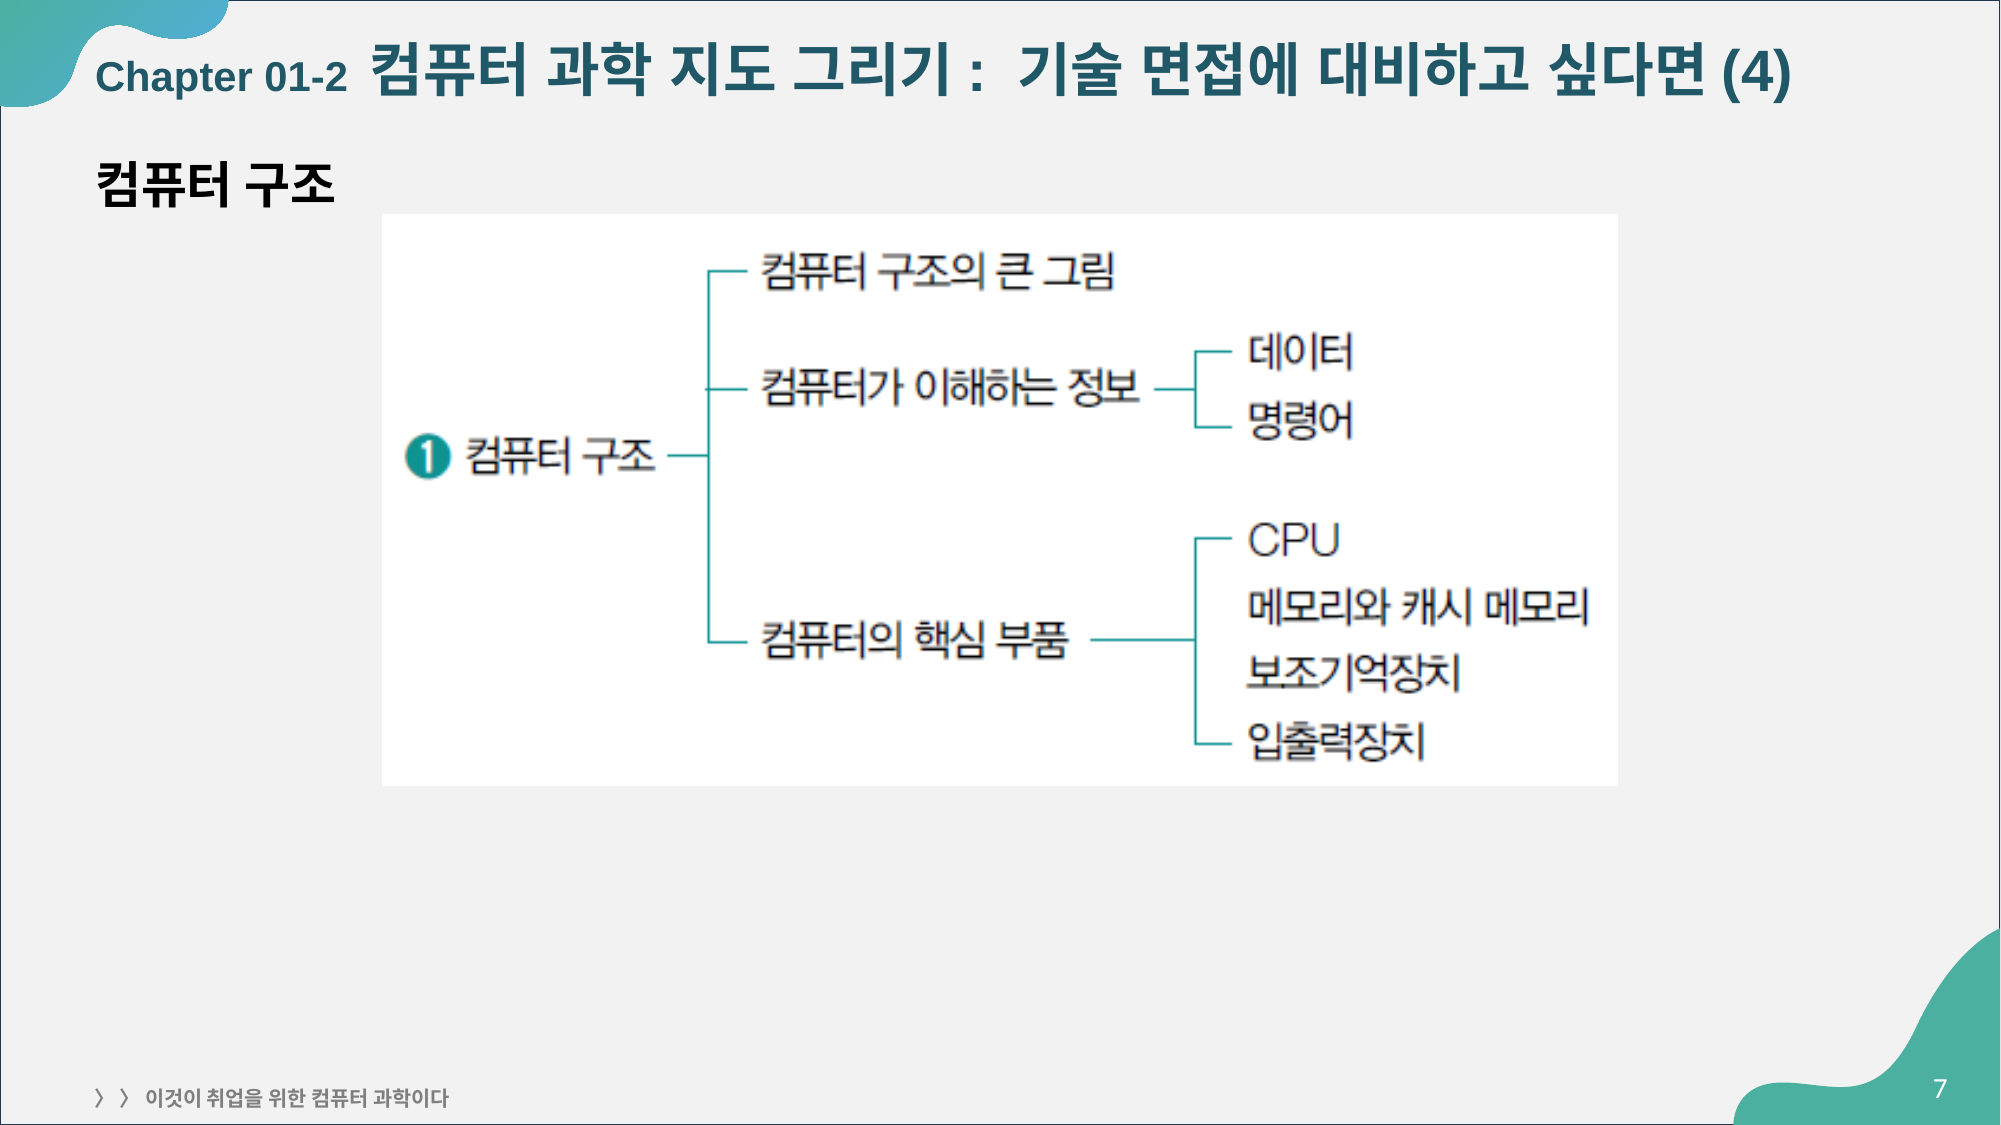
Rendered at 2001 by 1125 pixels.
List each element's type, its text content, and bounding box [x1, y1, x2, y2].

title Chapter 01-2 컴퓨터 과학 지도 그리기: 기술 면접에 대비하고 싶다면(4) [79, 17, 1931, 128]
slide_number ‹#› [1917, 1061, 1984, 1122]
picture [381, 213, 1619, 787]
list 컴퓨터 구조 [79, 133, 1931, 1035]
footer 〉 〉 이것이 취업을 위한 컴퓨터 과학이다 [79, 1078, 755, 1114]
